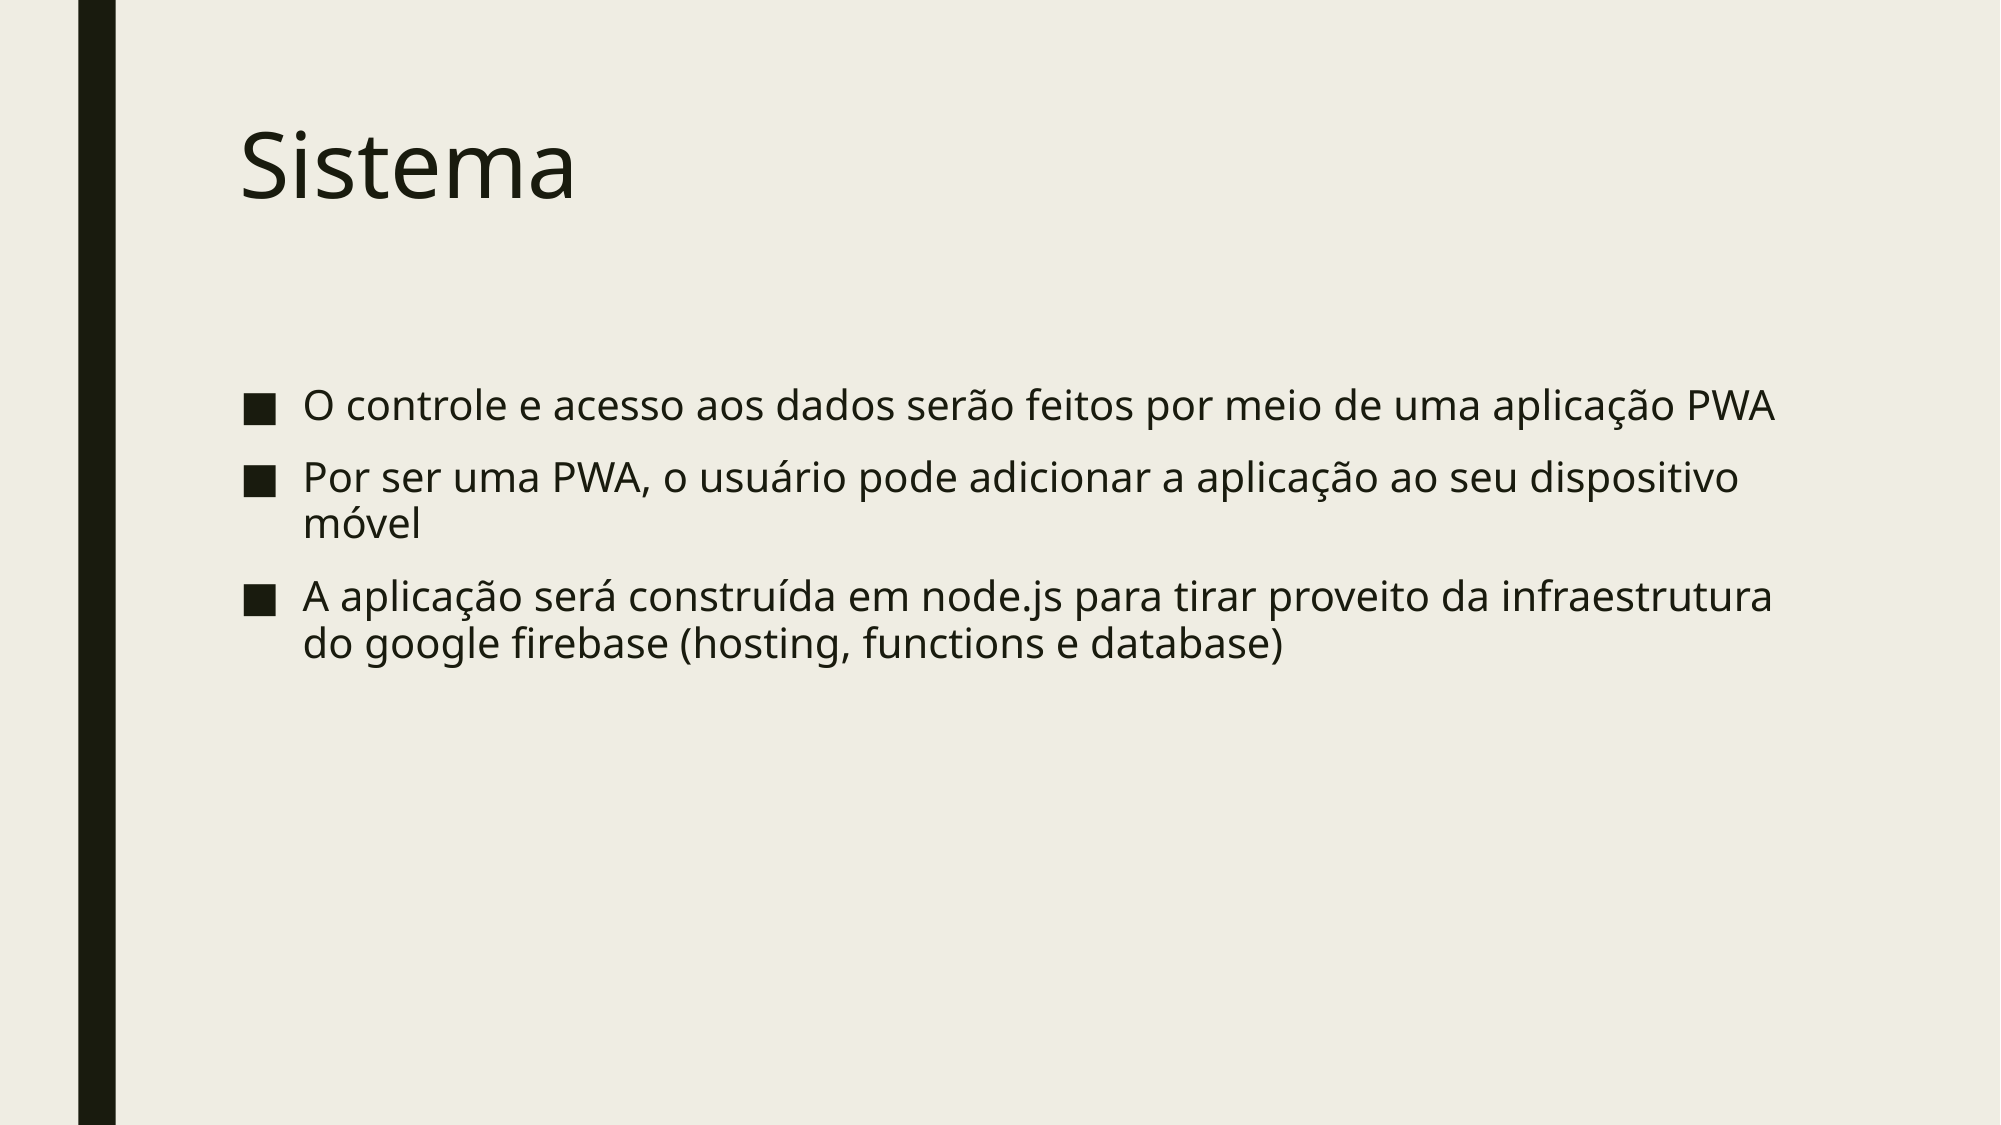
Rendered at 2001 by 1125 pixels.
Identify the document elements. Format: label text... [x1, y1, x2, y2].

text_box O controle e acesso aos dados serão feitos por meio de uma aplicação PWA Por ser uma PWA, o usuário pode adicionar a aplicação ao seu dispositivo móvel A aplicação será construída em node.js para tirar proveito da infraestrutura do google firebase (hosting, functions e database) [225, 375, 1800, 963]
text_box Sistema [225, 112, 1800, 357]
